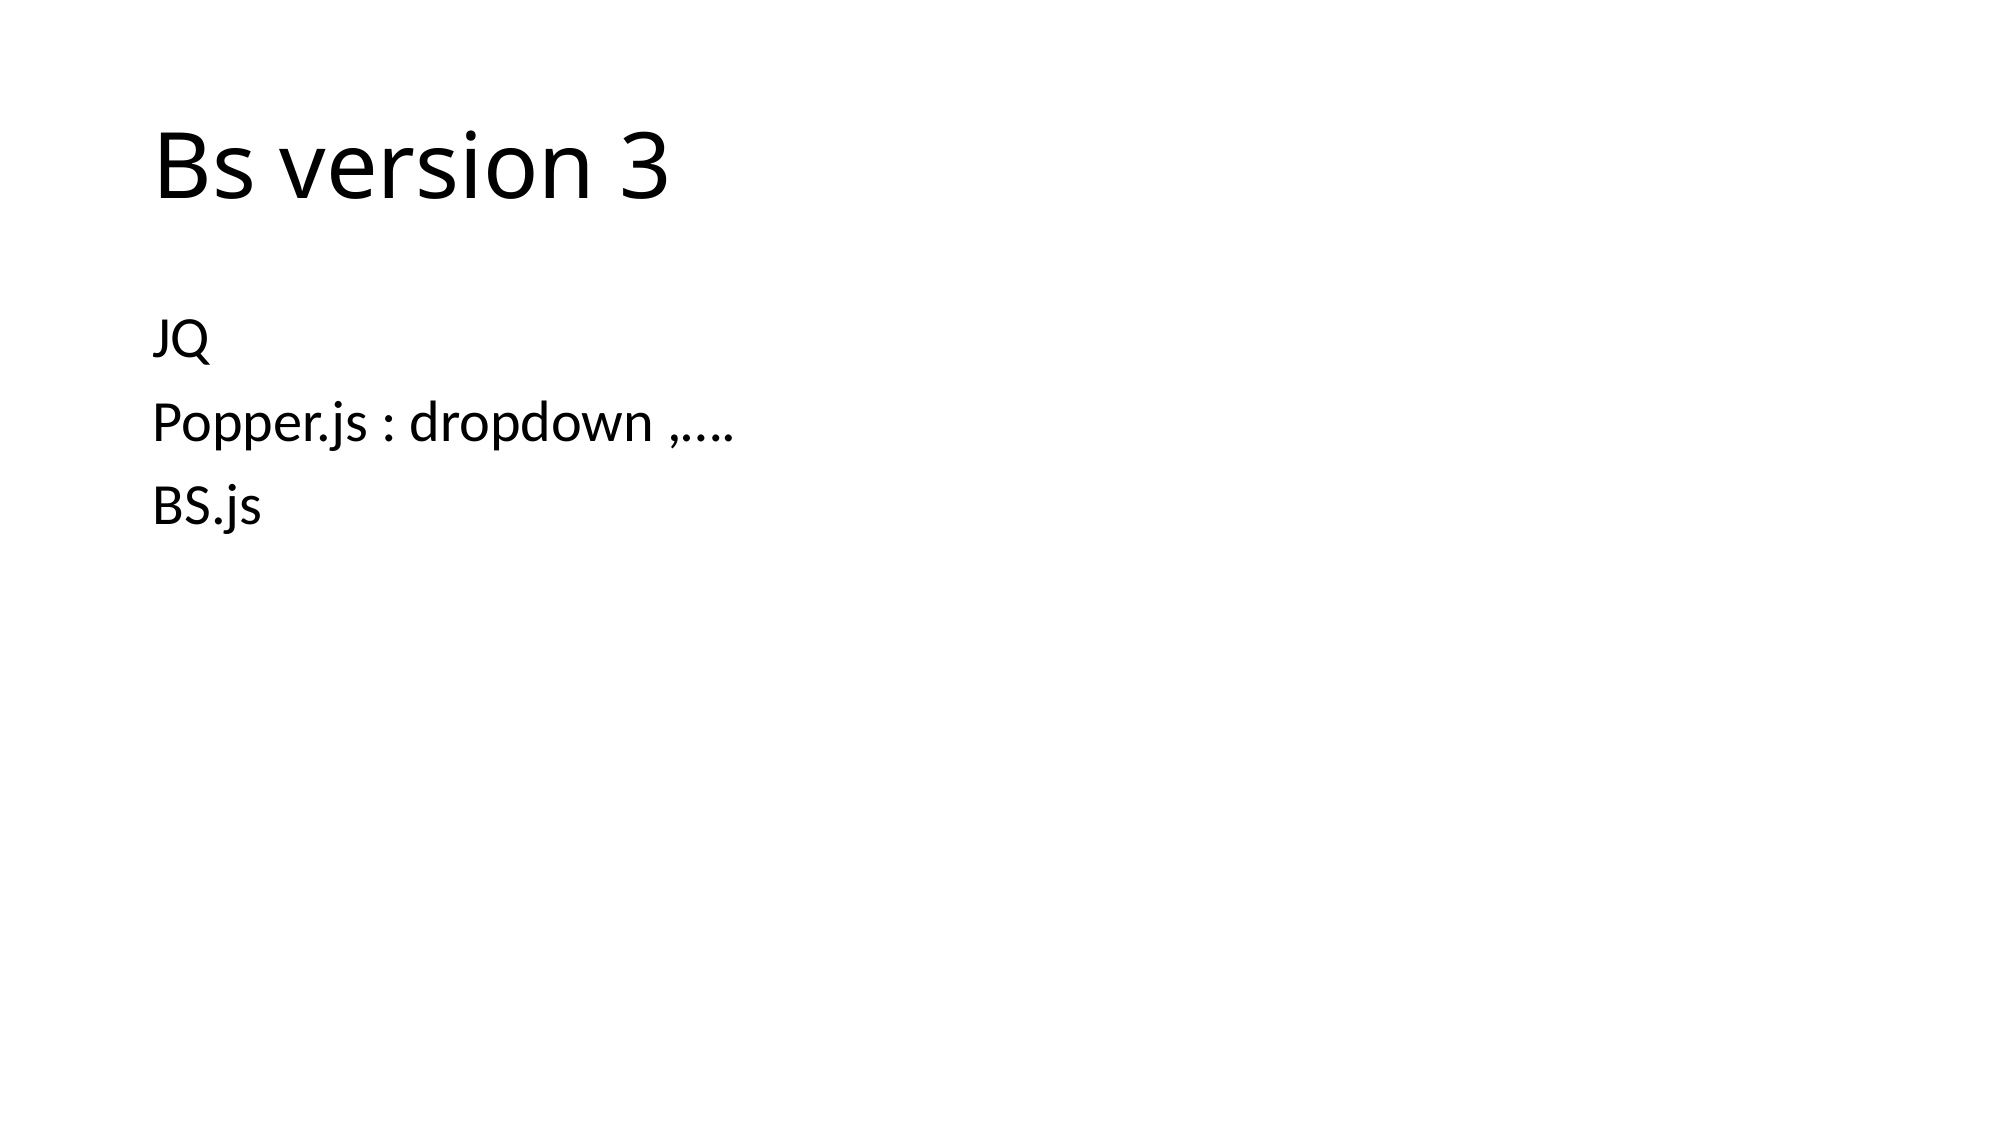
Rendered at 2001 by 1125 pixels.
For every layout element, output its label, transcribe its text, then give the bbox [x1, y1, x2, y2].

title Bs version 3 [137, 59, 1863, 278]
list JQ Popper.js : dropdown ,…. BS.js [137, 299, 1863, 1014]
